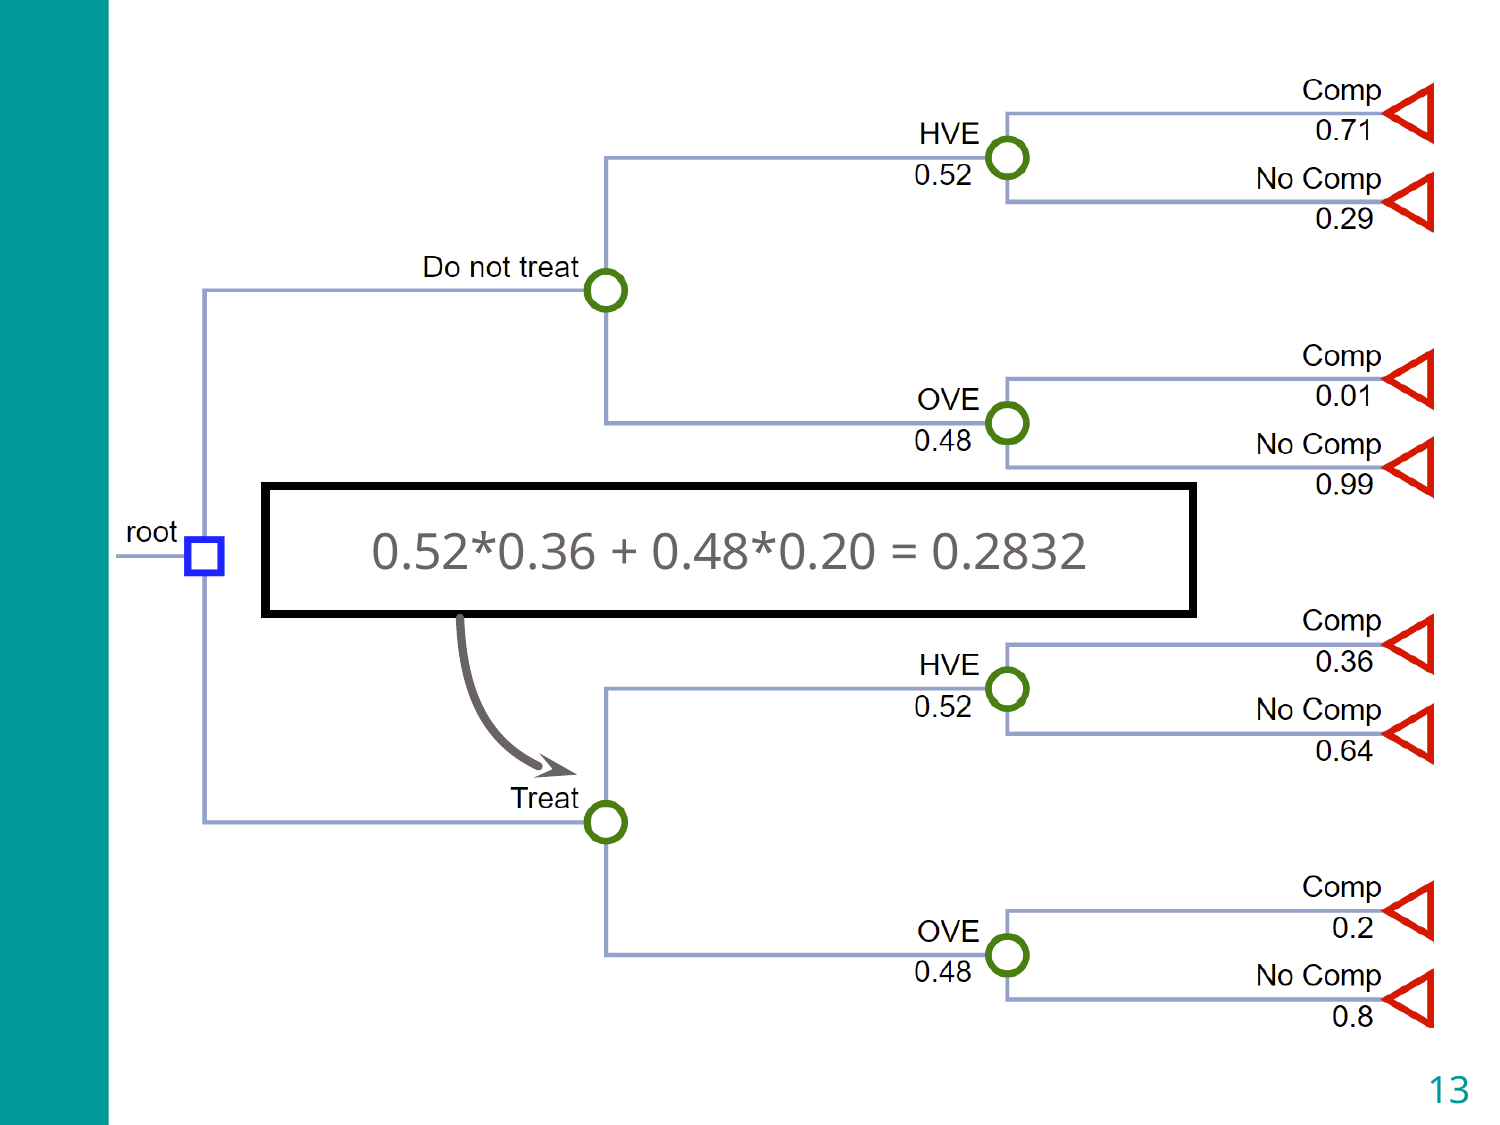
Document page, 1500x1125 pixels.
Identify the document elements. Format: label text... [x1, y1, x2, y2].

slide_number 13 [1402, 1057, 1496, 1125]
picture [115, 38, 1443, 1028]
